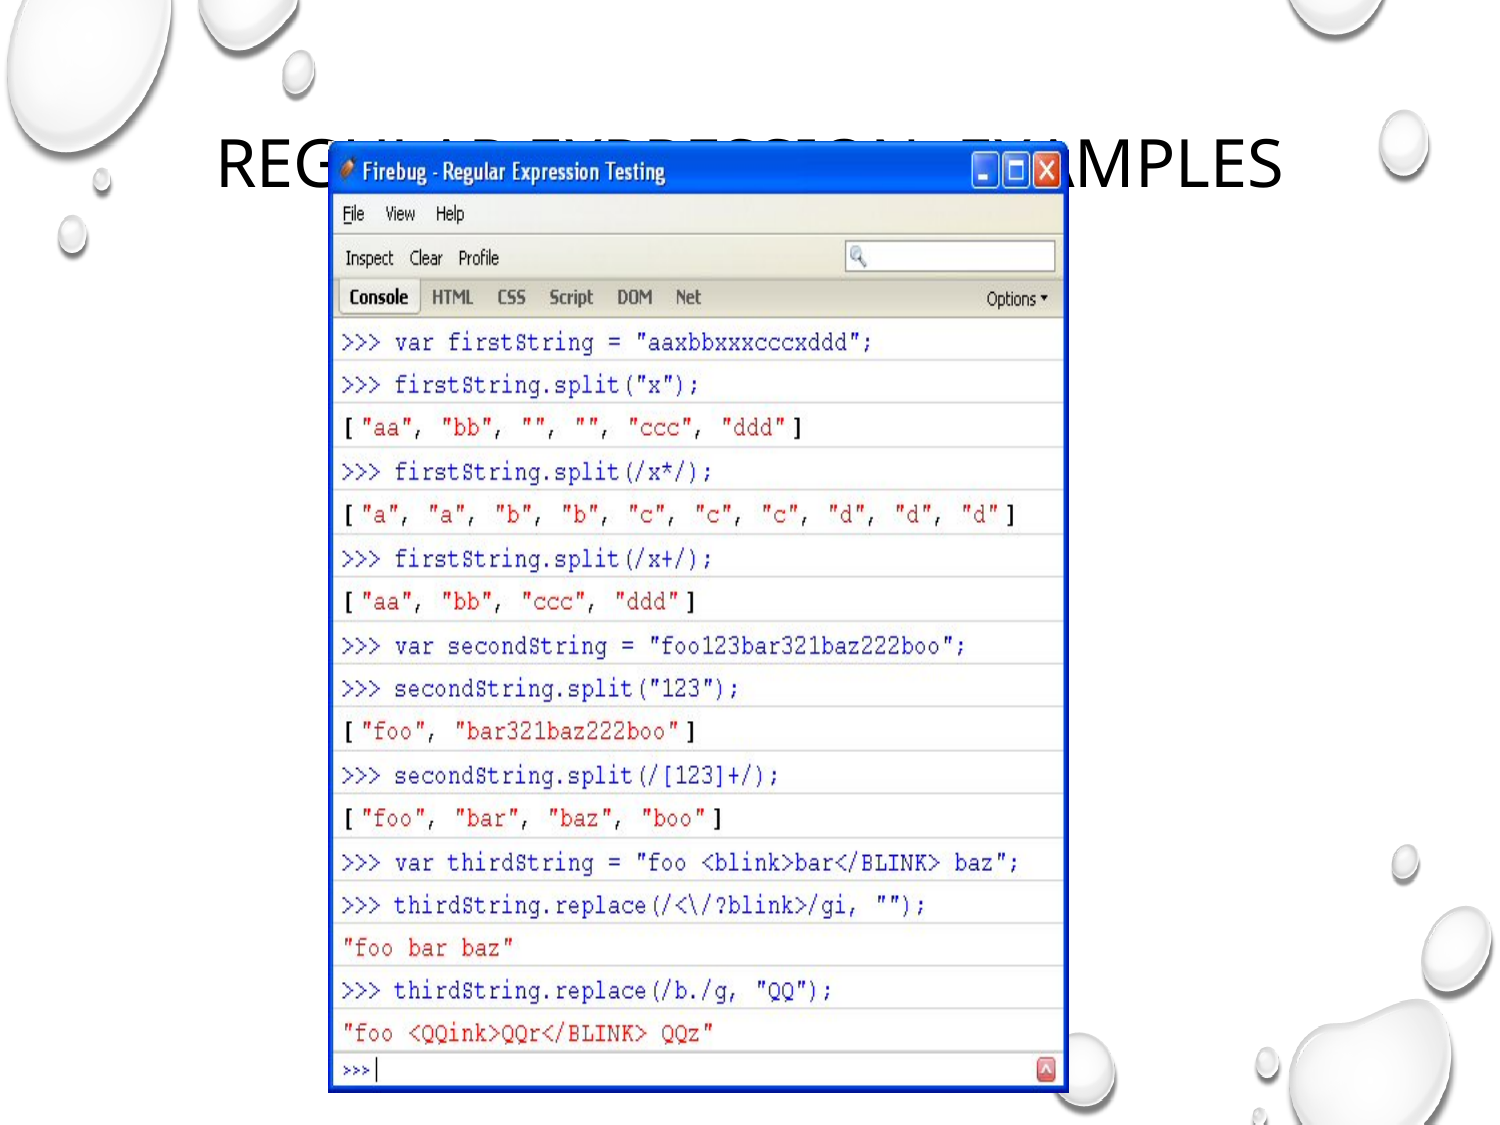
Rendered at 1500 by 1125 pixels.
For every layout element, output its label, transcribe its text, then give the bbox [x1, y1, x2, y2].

title Regular Expression: Examples [112, 101, 1388, 232]
picture [0, 0, 1500, 1125]
